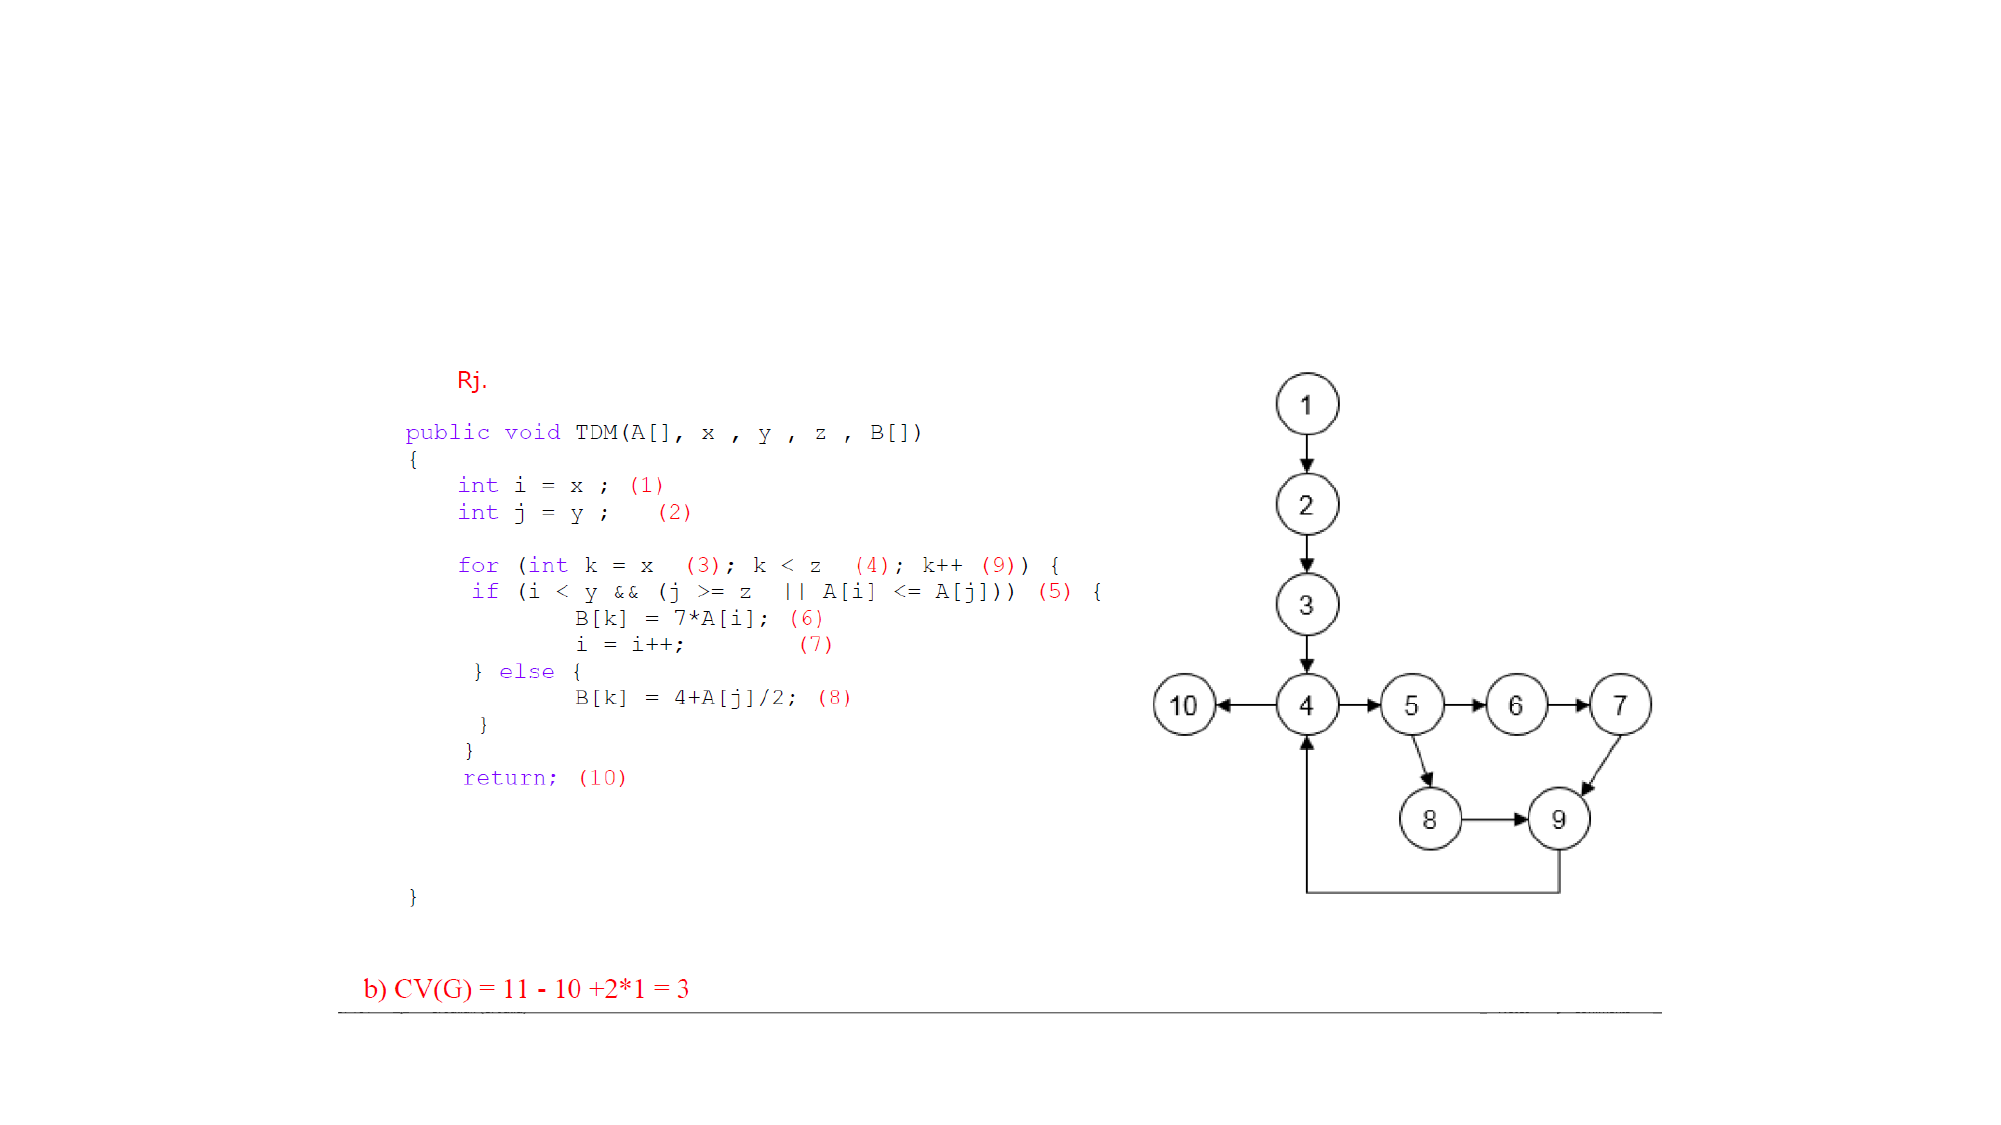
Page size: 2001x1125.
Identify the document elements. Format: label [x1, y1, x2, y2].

list [338, 299, 1662, 1014]
